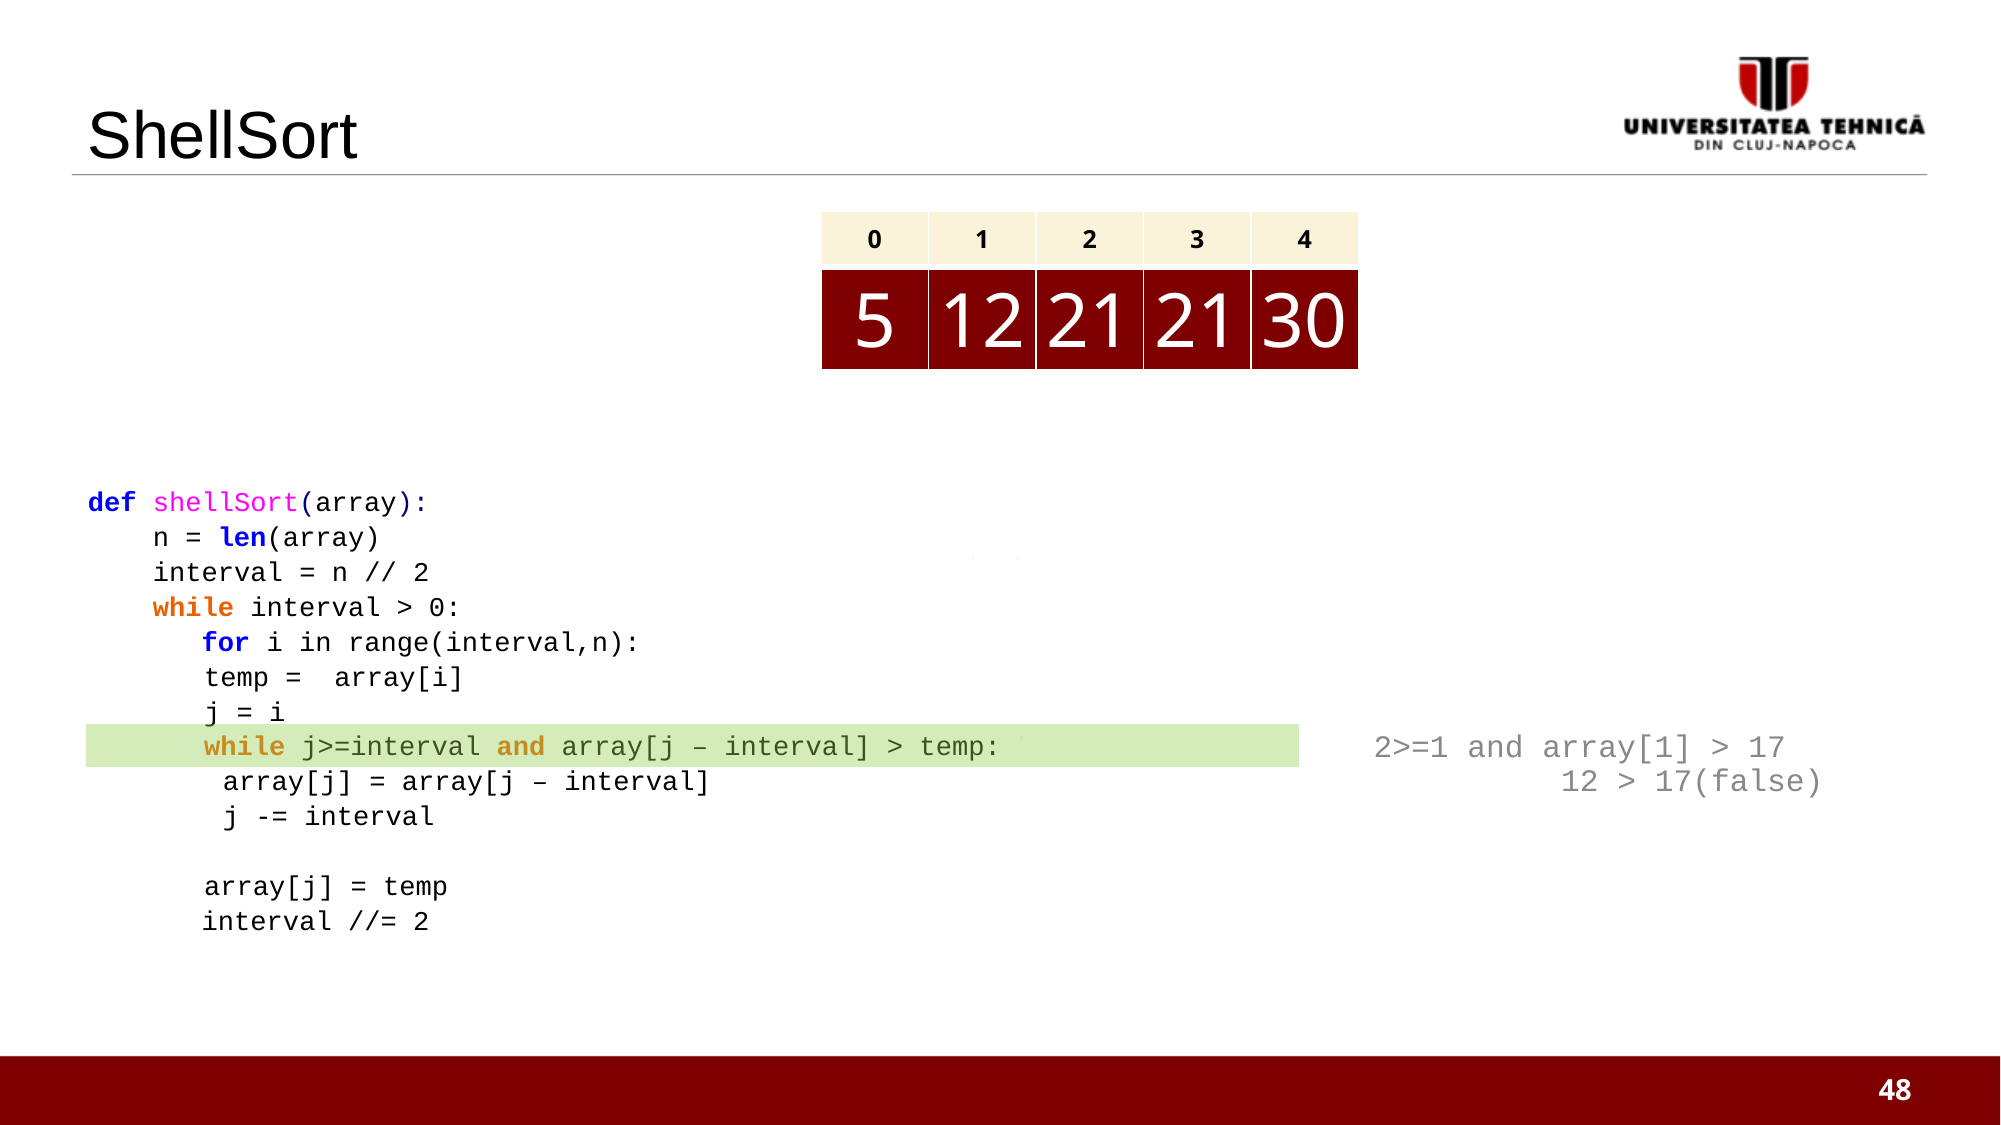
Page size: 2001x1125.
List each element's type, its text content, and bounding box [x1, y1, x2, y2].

table_cell 5 [822, 270, 928, 369]
table_header 1 [929, 212, 1035, 264]
table_header 2 [1037, 212, 1143, 264]
table_cell 21 [1037, 270, 1143, 369]
slide_number 48 [1753, 1065, 1928, 1117]
list def shellSort(array): n = len(array) interval = n // 2 while interval > 0: for i in range(interval,n): temp = array[i] j = i while j>=interval and array[j – interval] > temp: array[j] = array[j – interval] j -= interval array[j] = temp interval //= 2 [72, 474, 1313, 1041]
text_box [86, 724, 1299, 767]
table_cell 30 [1252, 270, 1358, 369]
table_cell 21 [1144, 270, 1250, 369]
picture [0, 0, 2001, 1125]
table_header 4 [1252, 212, 1358, 264]
table_header 0 [822, 212, 928, 264]
table_cell 12 [929, 270, 1035, 369]
list 2>=1 and array[1] > 17 12 > 17(false) [1358, 483, 1905, 1050]
text_box ShellSort [72, 84, 738, 179]
table_header 3 [1144, 212, 1250, 264]
